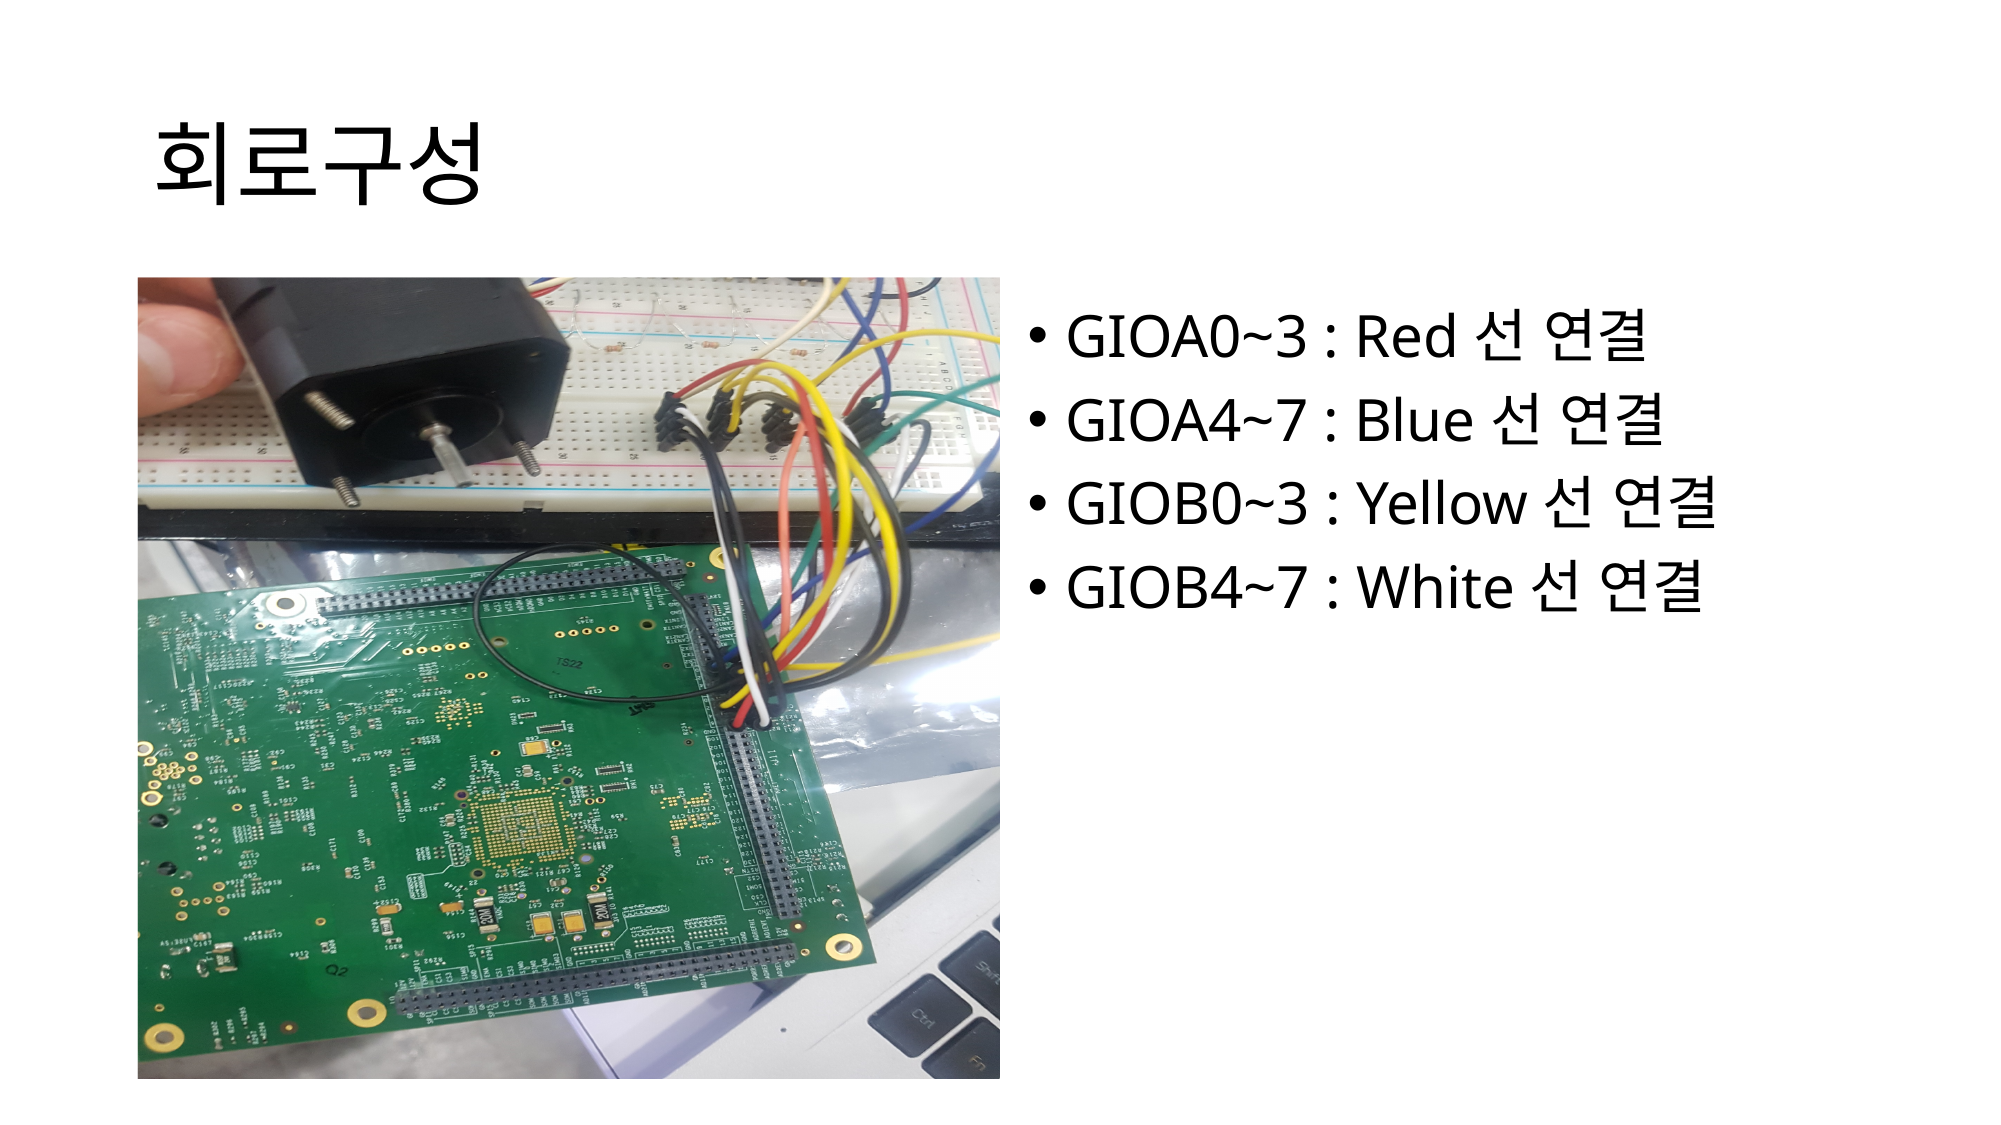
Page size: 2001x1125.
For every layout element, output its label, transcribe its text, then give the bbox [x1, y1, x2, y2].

picture [138, 278, 168, 1079]
picture [970, 278, 999, 1079]
title 회로구성 [137, 59, 1863, 278]
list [168, 246, 970, 1110]
list GIOA0~3 : Red선 연결 GIOA4~7 : Blue선 연결 GIOB0~3 : Yellow선 연결 GIOB4~7 : White선 연결 [1012, 299, 1863, 1014]
